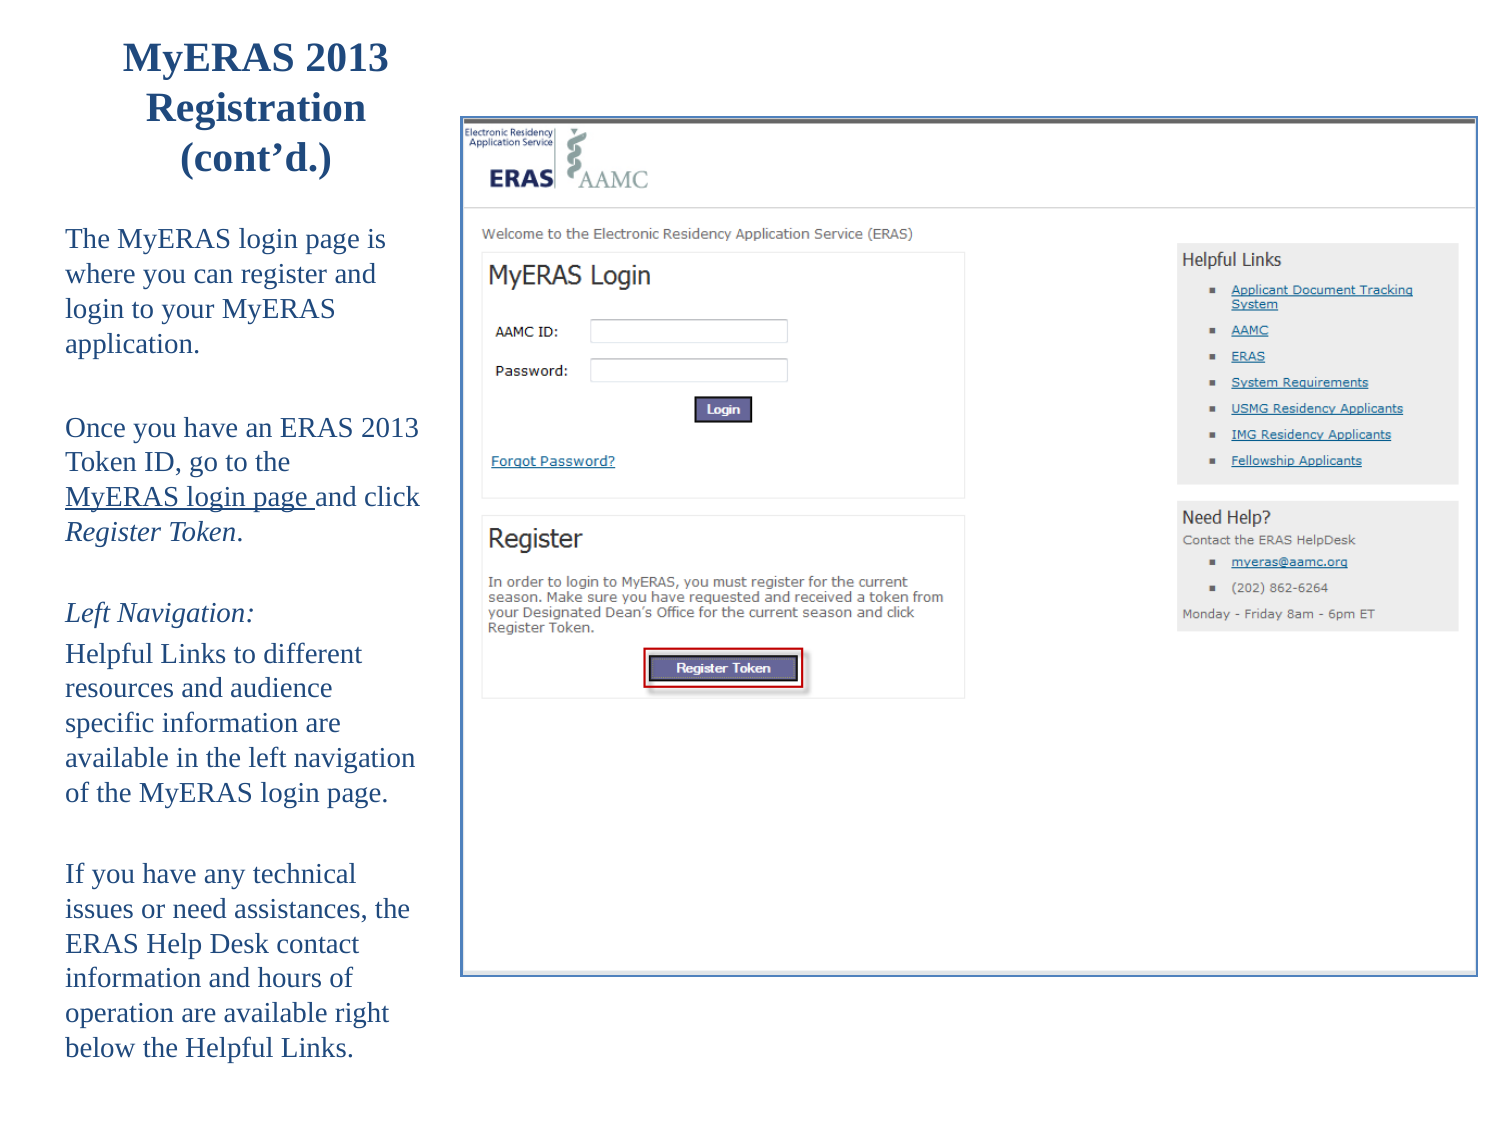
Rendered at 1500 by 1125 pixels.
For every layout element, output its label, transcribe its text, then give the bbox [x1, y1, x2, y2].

title MyERAS 2013 Registration (cont’d.) [75, 44, 438, 188]
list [462, 117, 1477, 976]
list The MyERAS login page is where you can register and login to your MyERAS application. Once you have an ERAS 2013 Token ID, go to the MyERAS login page and click Register Token. Left Navigation: Helpful Links to different resources and audience specific information are available in the left navigation of the MyERAS login page. If you have any technical issues or need assistances, the ERAS Help Desk contact information and hours of operation are available right below the Helpful Links. [50, 212, 438, 1100]
